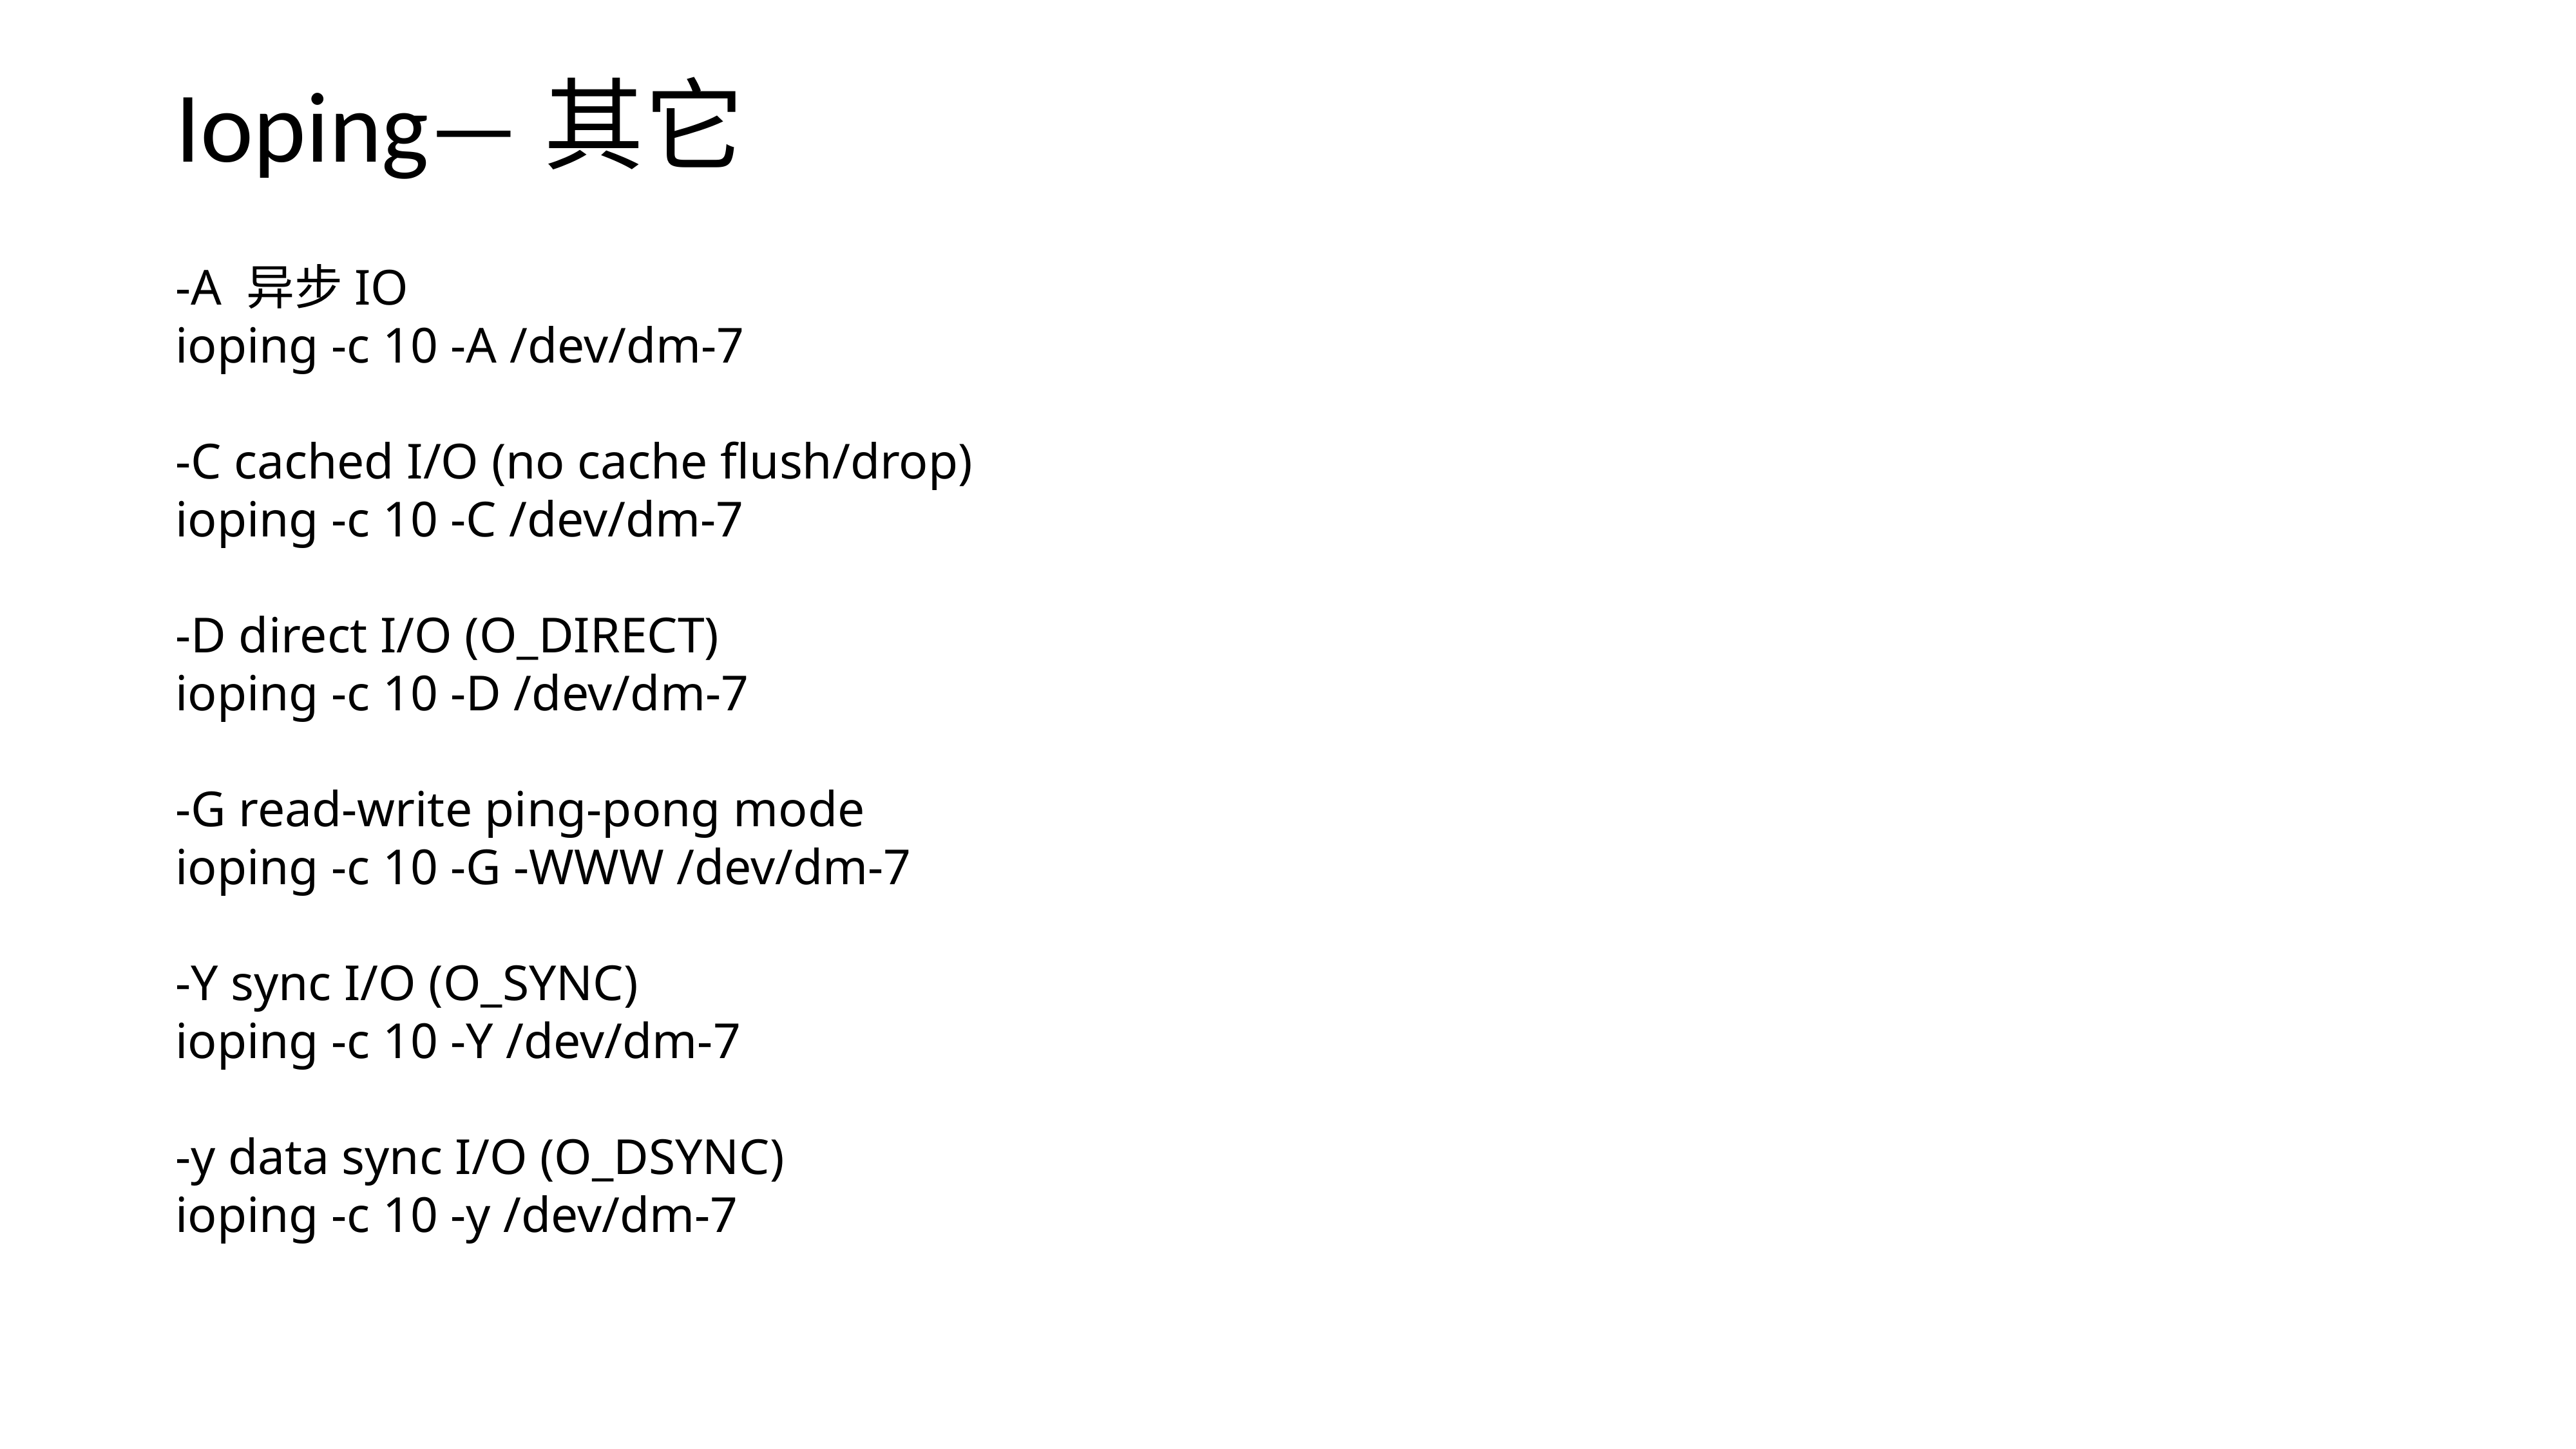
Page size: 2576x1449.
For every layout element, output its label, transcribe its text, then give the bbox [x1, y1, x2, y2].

title Ioping—其它 [166, 20, 2399, 238]
text_box -A 异步IO ioping -c 10 -A /dev/dm-7 -C cached I/O (no cache flush/drop) ioping -c 10 -C /dev/dm-7 -D direct I/O (O_DIRECT) ioping -c 10 -D /dev/dm-7 -G read-write ping-pong mode ioping -c 10 -G -WWW /dev/dm-7 -Y sync I/O (O_SYNC) ioping -c 10 -Y /dev/dm-7 -y data sync I/O (O_DSYNC) ioping -c 10 -y /dev/dm-7 [166, 252, 2533, 1305]
